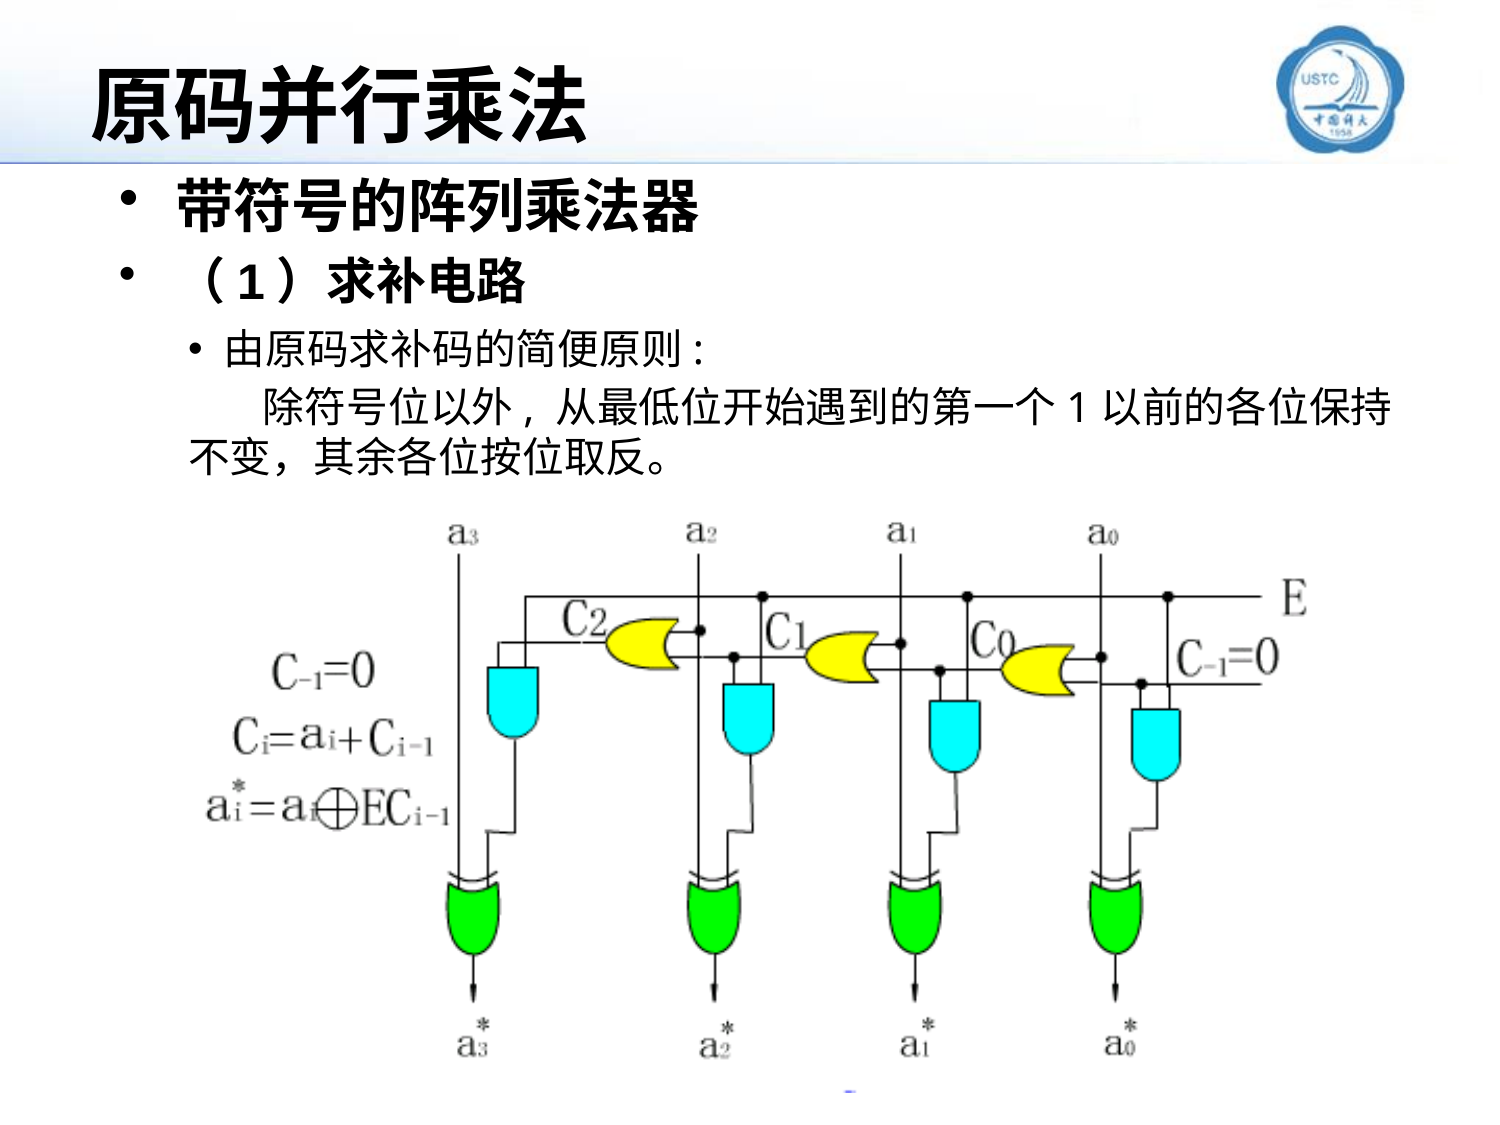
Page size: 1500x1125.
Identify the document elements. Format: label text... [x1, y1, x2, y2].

title 原码并行乘法 [75, 45, 1425, 161]
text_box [133, 475, 1413, 1093]
picture [0, 0, 1500, 164]
text_box 由原码求补码的简便原则: 除符号位以外, 从最低位开始遇到的第一个1以前的各位保持不变，其余各位按位取反。 [173, 315, 1449, 447]
list 带符号的阵列乘法器 （1）求补电路 [103, 161, 1379, 837]
